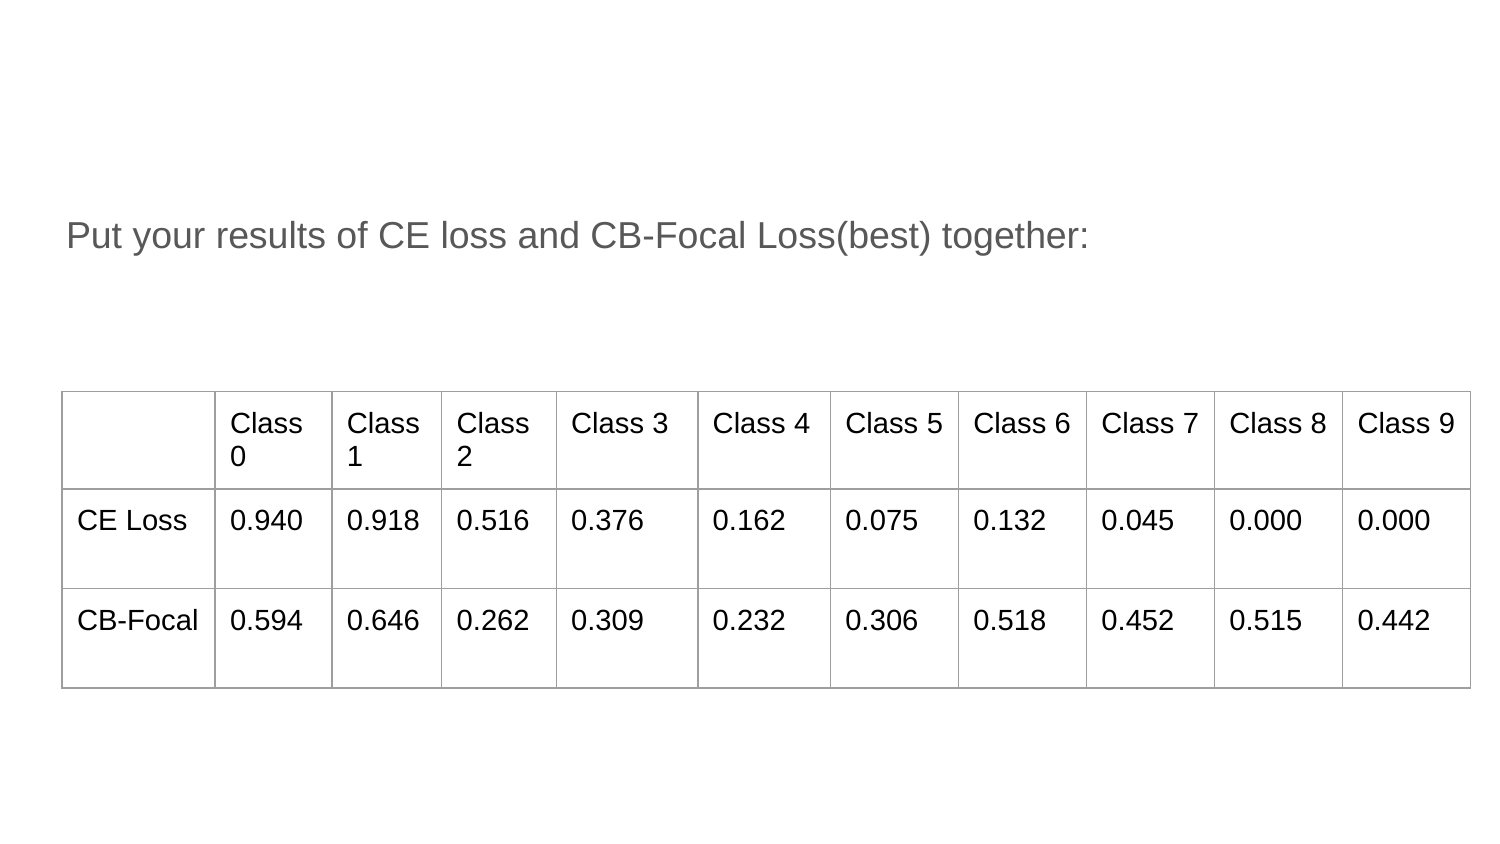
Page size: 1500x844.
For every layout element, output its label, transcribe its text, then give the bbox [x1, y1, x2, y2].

table_cell CE Loss [63, 490, 214, 588]
list Put your results of CE loss and CB-Focal Loss(best) together: [50, 188, 1450, 750]
table_header Class 0 [216, 392, 331, 488]
table_cell 0.940 [216, 490, 331, 588]
table_header Class 3 [557, 392, 697, 488]
table_cell 0.452 [1087, 589, 1214, 687]
table_header Class 7 [1087, 392, 1214, 488]
table_cell CB-Focal [63, 589, 214, 687]
table_header Class 9 [1343, 392, 1470, 488]
table_cell 0.000 [1215, 490, 1342, 588]
table_cell 0.132 [959, 490, 1086, 588]
table_header Class 1 [333, 392, 441, 488]
table_cell 0.515 [1215, 589, 1342, 687]
table_cell 0.594 [216, 589, 331, 687]
table_cell 0.918 [333, 490, 441, 588]
table_header Class 6 [959, 392, 1086, 488]
table_cell 0.232 [699, 589, 830, 687]
table_cell 0.262 [442, 589, 556, 687]
table_cell 0.309 [557, 589, 697, 687]
table_header [63, 392, 214, 488]
table_cell 0.000 [1343, 490, 1470, 588]
table_cell 0.306 [831, 589, 958, 687]
table_cell 0.162 [699, 490, 830, 588]
table_cell 0.442 [1343, 589, 1470, 687]
table_header Class 4 [699, 392, 830, 488]
table_cell 0.376 [557, 490, 697, 588]
table_cell 0.045 [1087, 490, 1214, 588]
table_cell 0.518 [959, 589, 1086, 687]
table_cell 0.075 [831, 490, 958, 588]
table_cell 0.516 [442, 490, 556, 588]
table_header Class 2 [442, 392, 556, 488]
table_cell 0.646 [333, 589, 441, 687]
table_header Class 8 [1215, 392, 1342, 488]
table_header Class 5 [831, 392, 958, 488]
